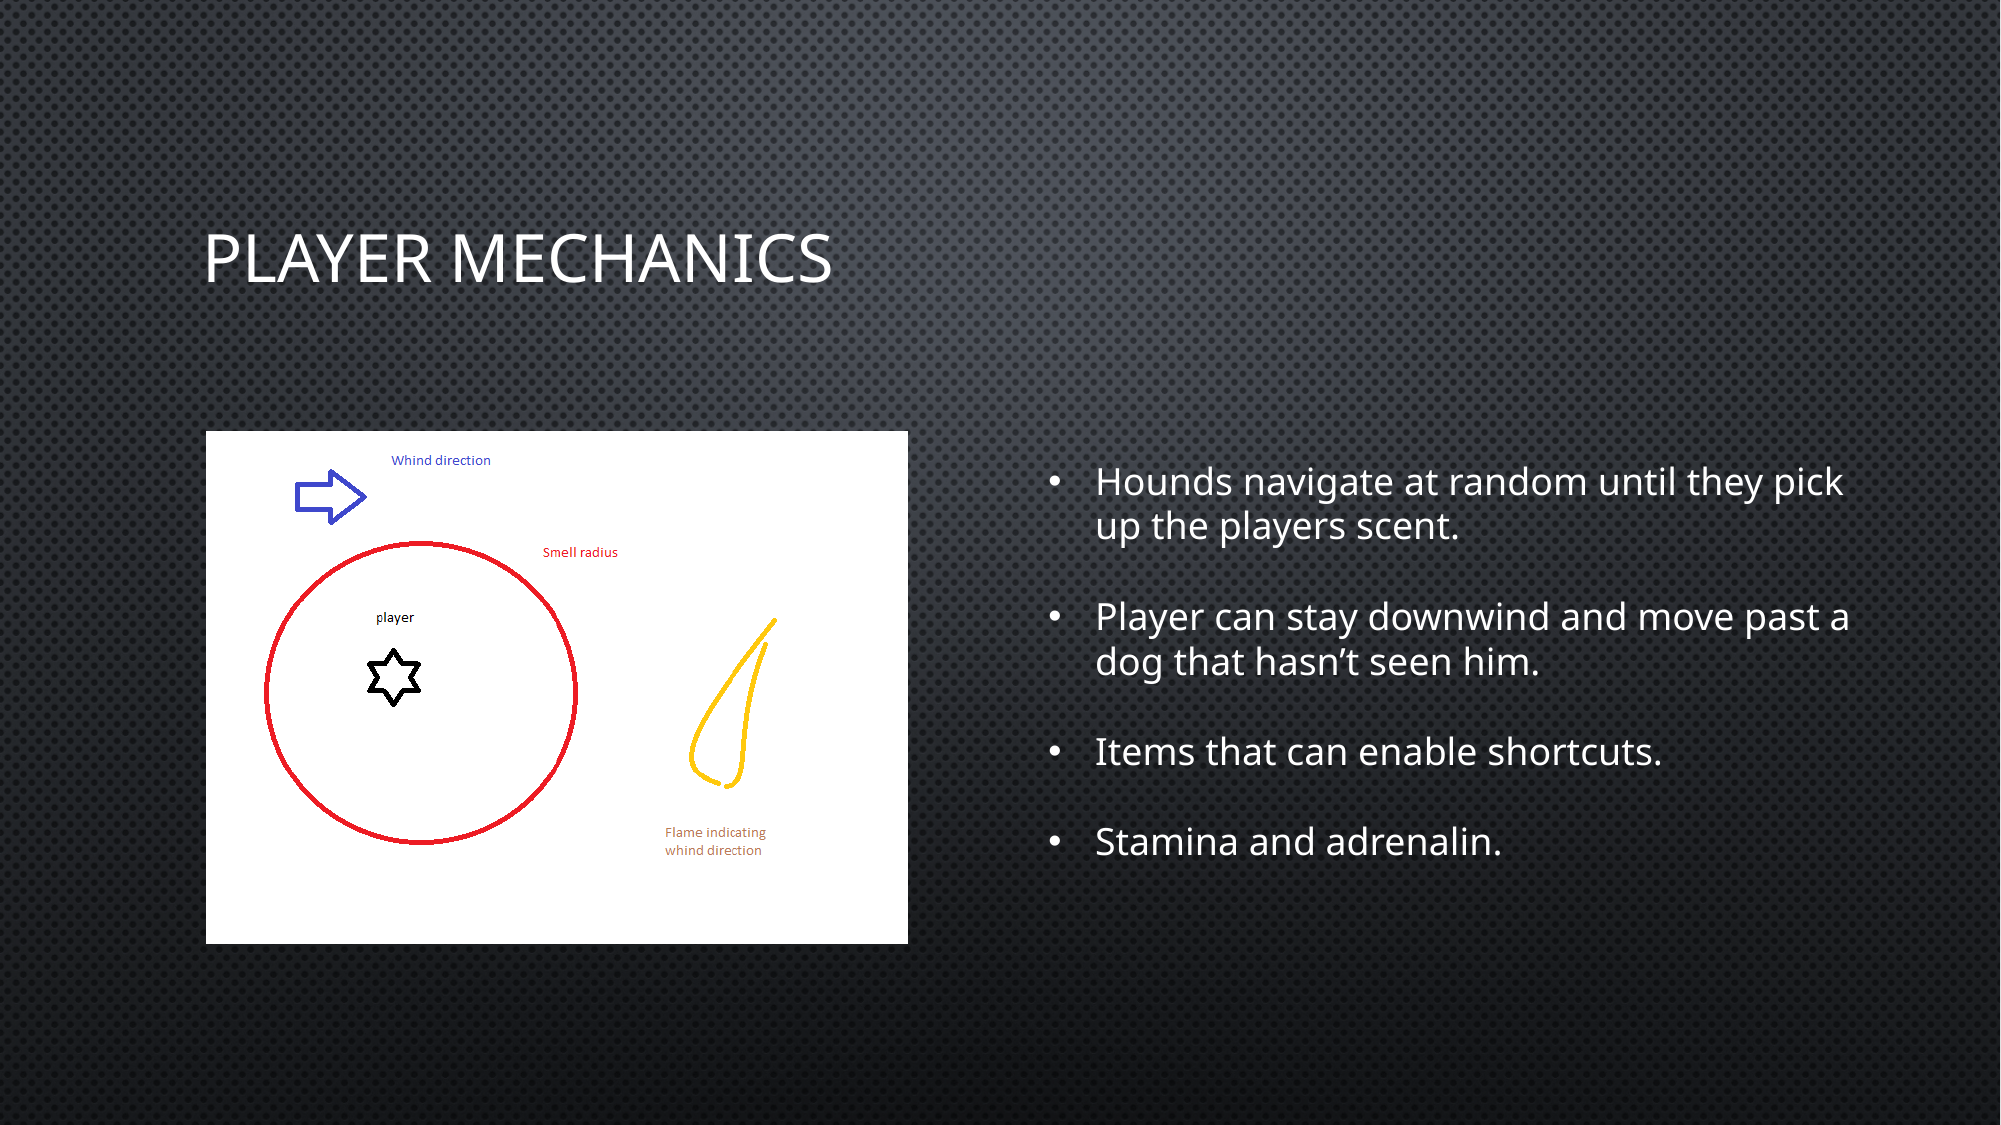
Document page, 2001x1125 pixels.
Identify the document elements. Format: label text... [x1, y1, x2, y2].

title Player mechanics [187, 99, 1813, 413]
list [205, 430, 908, 944]
text_box Hounds navigate at random until they pick up the players scent. Player can stay downwind and move past a dog that hasn’t seen him. Items that can enable shortcuts. Stamina and adrenalin. [1033, 450, 1910, 870]
